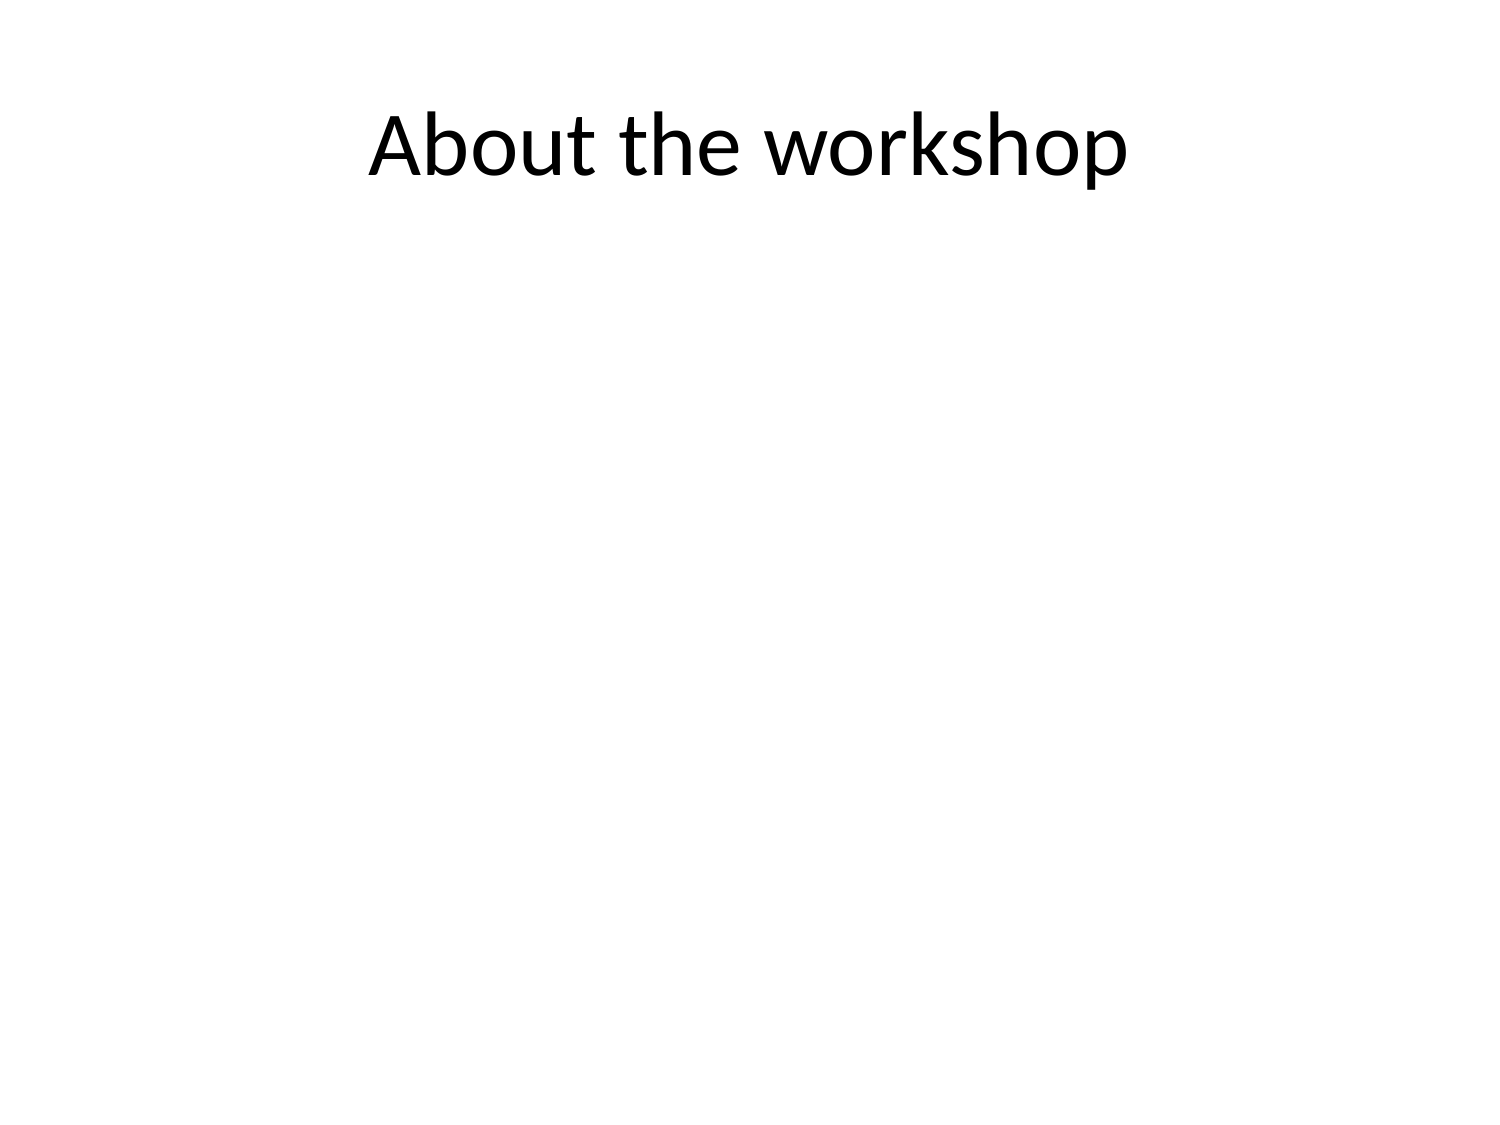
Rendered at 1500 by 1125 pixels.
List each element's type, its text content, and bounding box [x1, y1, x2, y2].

title About the workshop [75, 45, 1425, 233]
